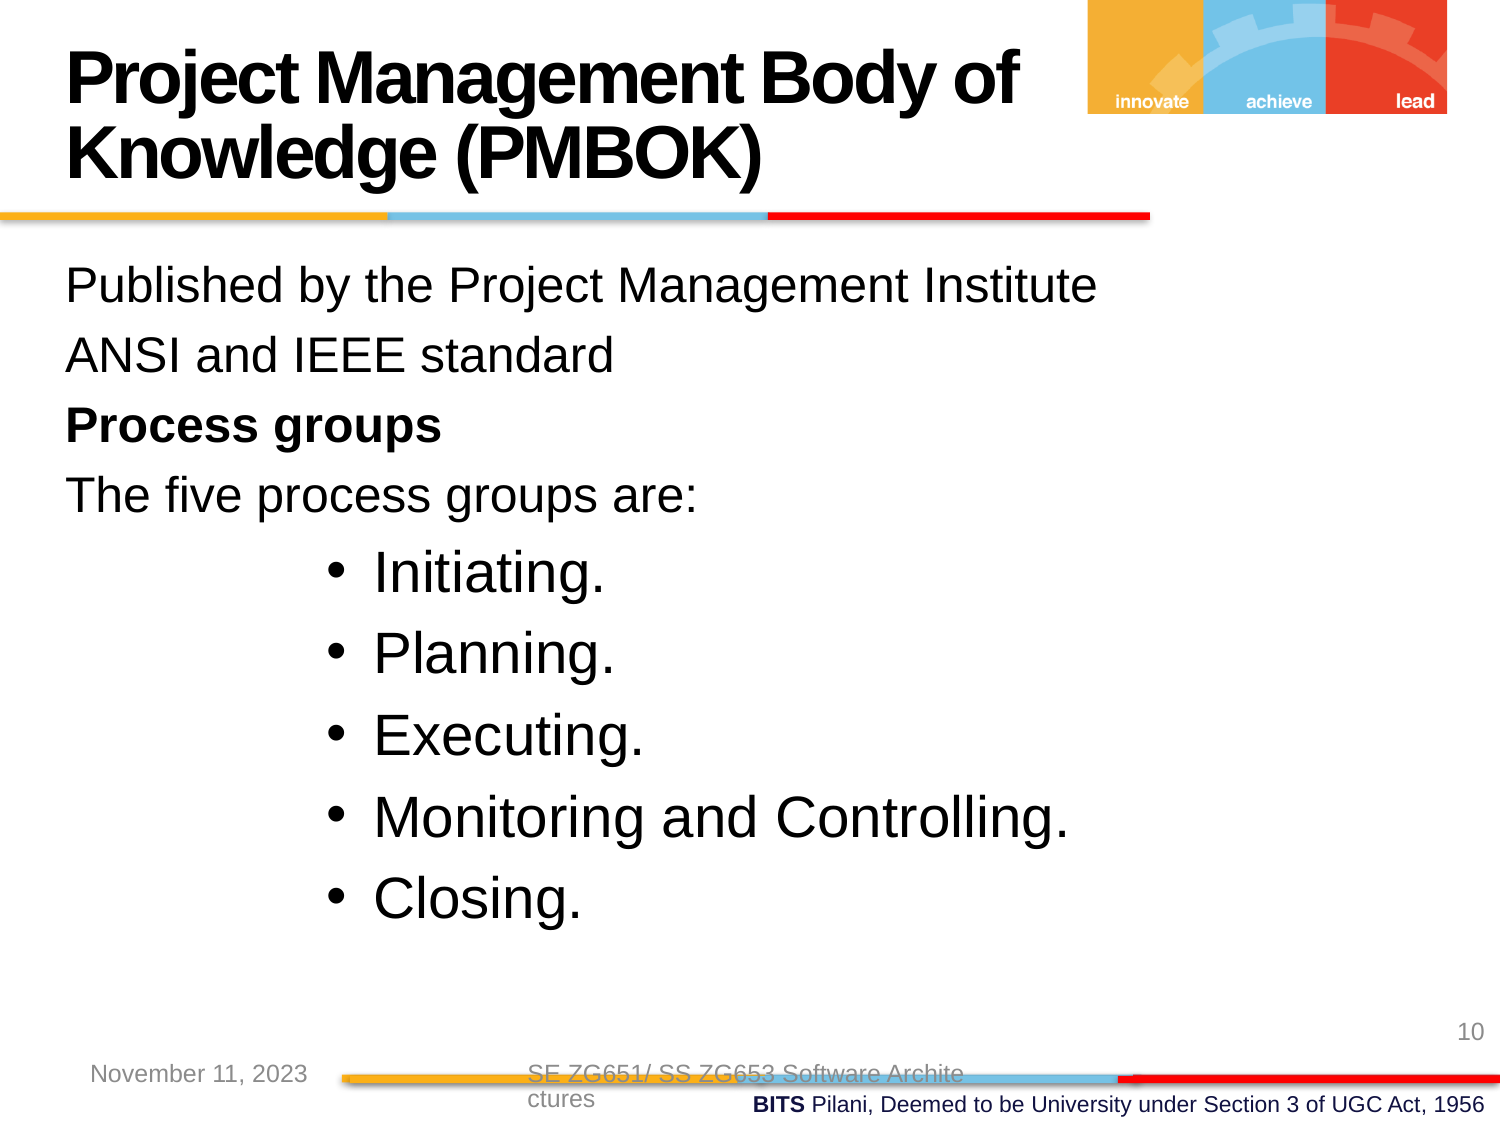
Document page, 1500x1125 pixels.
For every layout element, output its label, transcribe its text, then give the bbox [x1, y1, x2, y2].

picture [1087, 0, 1448, 114]
list Project Management Body of Knowledge (PMBOK) [50, 24, 1088, 213]
list Published by the Project Management Institute ANSI and IEEE standard Process groups The five process groups are: Initiating. Planning. Executing. Monitoring and Controlling. Closing. [50, 245, 1400, 988]
slide_number 10 [1149, 1000, 1500, 1061]
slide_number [75, 1042, 425, 1103]
footer SE ZG651/ SS ZG653 Software Architectures [512, 1042, 988, 1103]
